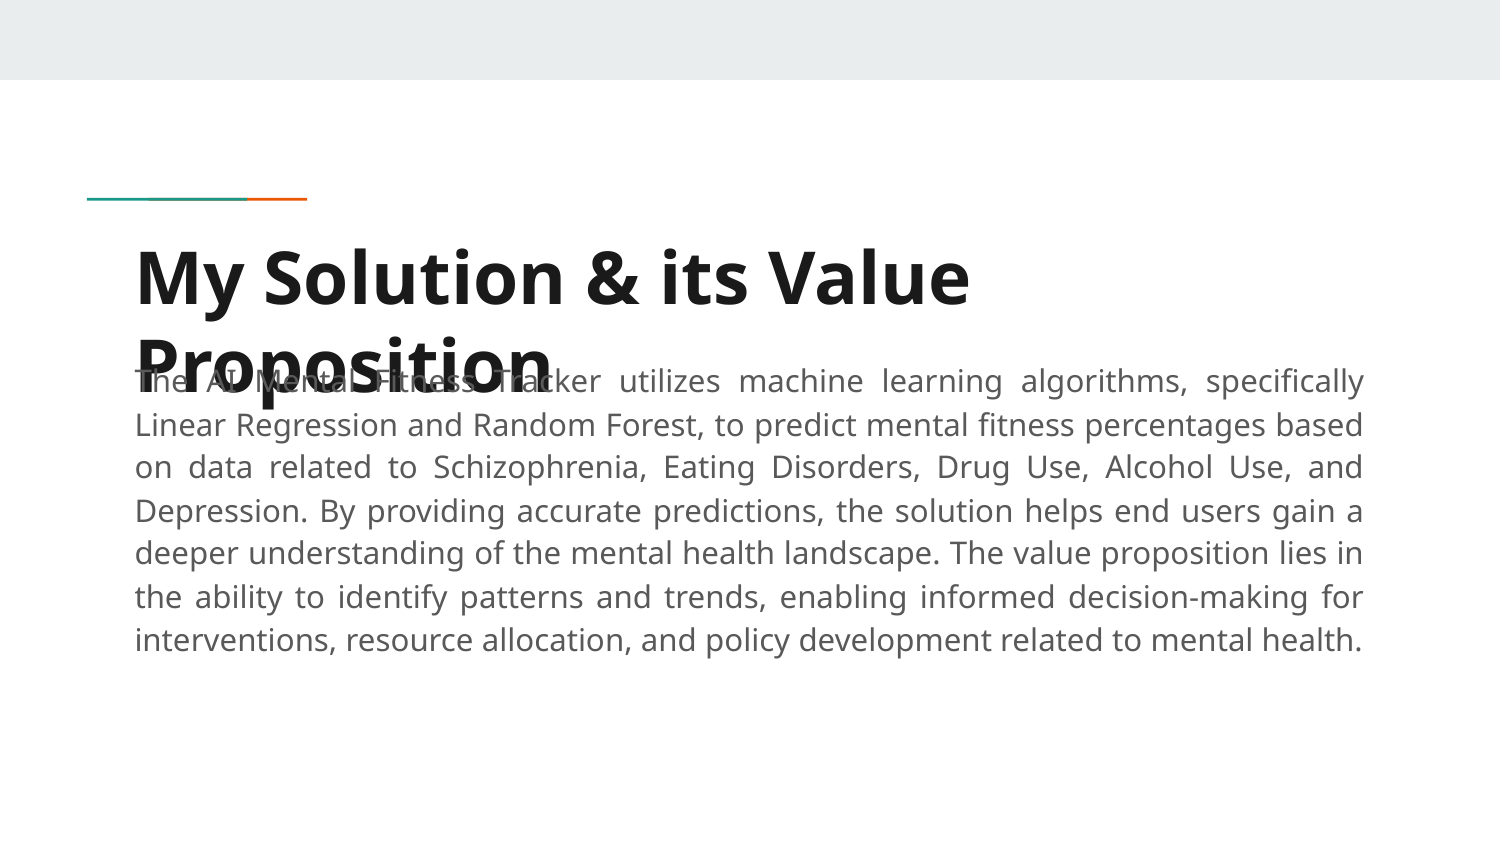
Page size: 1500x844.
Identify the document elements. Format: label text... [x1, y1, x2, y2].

list The AI Mental Fitness Tracker utilizes machine learning algorithms, specifically Linear Regression and Random Forest, to predict mental fitness percentages based on data related to Schizophrenia, Eating Disorders, Drug Use, Alcohol Use, and Depression. By providing accurate predictions, the solution helps end users gain a deeper understanding of the mental health landscape. The value proposition lies in the ability to identify patterns and trends, enabling informed decision-making for interventions, resource allocation, and policy development related to mental health. [119, 341, 1381, 712]
title My Solution & its Value Proposition [119, 216, 1408, 305]
